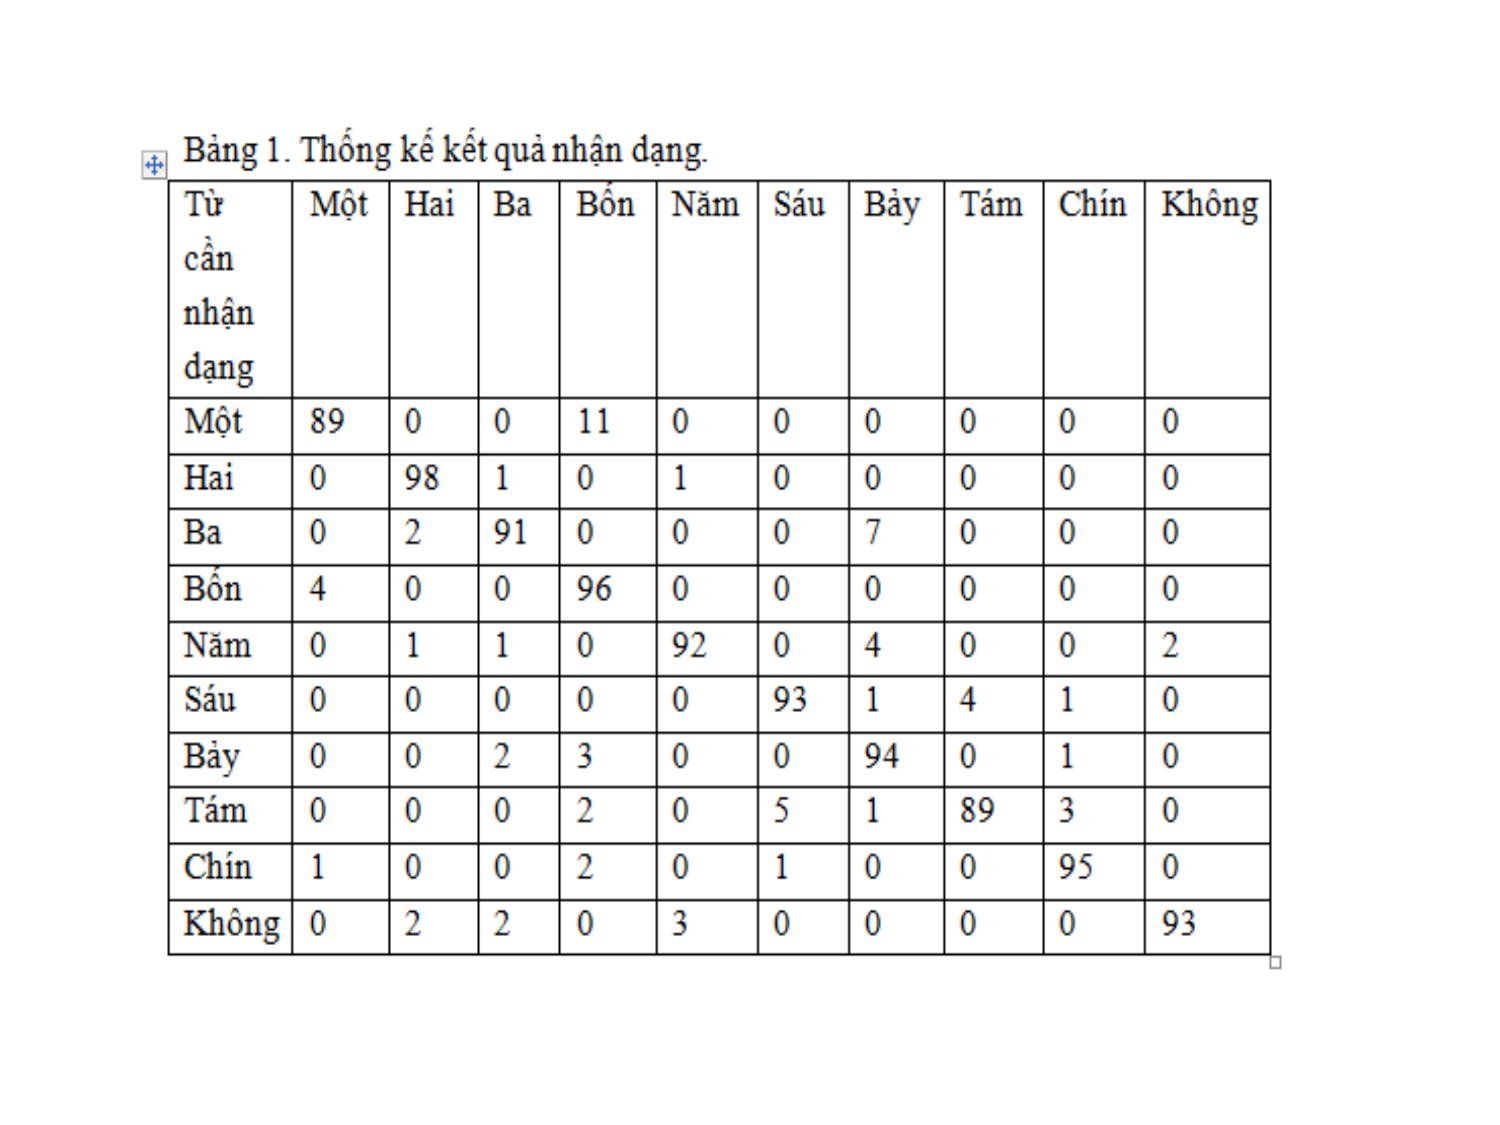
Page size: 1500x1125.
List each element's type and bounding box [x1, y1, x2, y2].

picture [74, 74, 1438, 1006]
